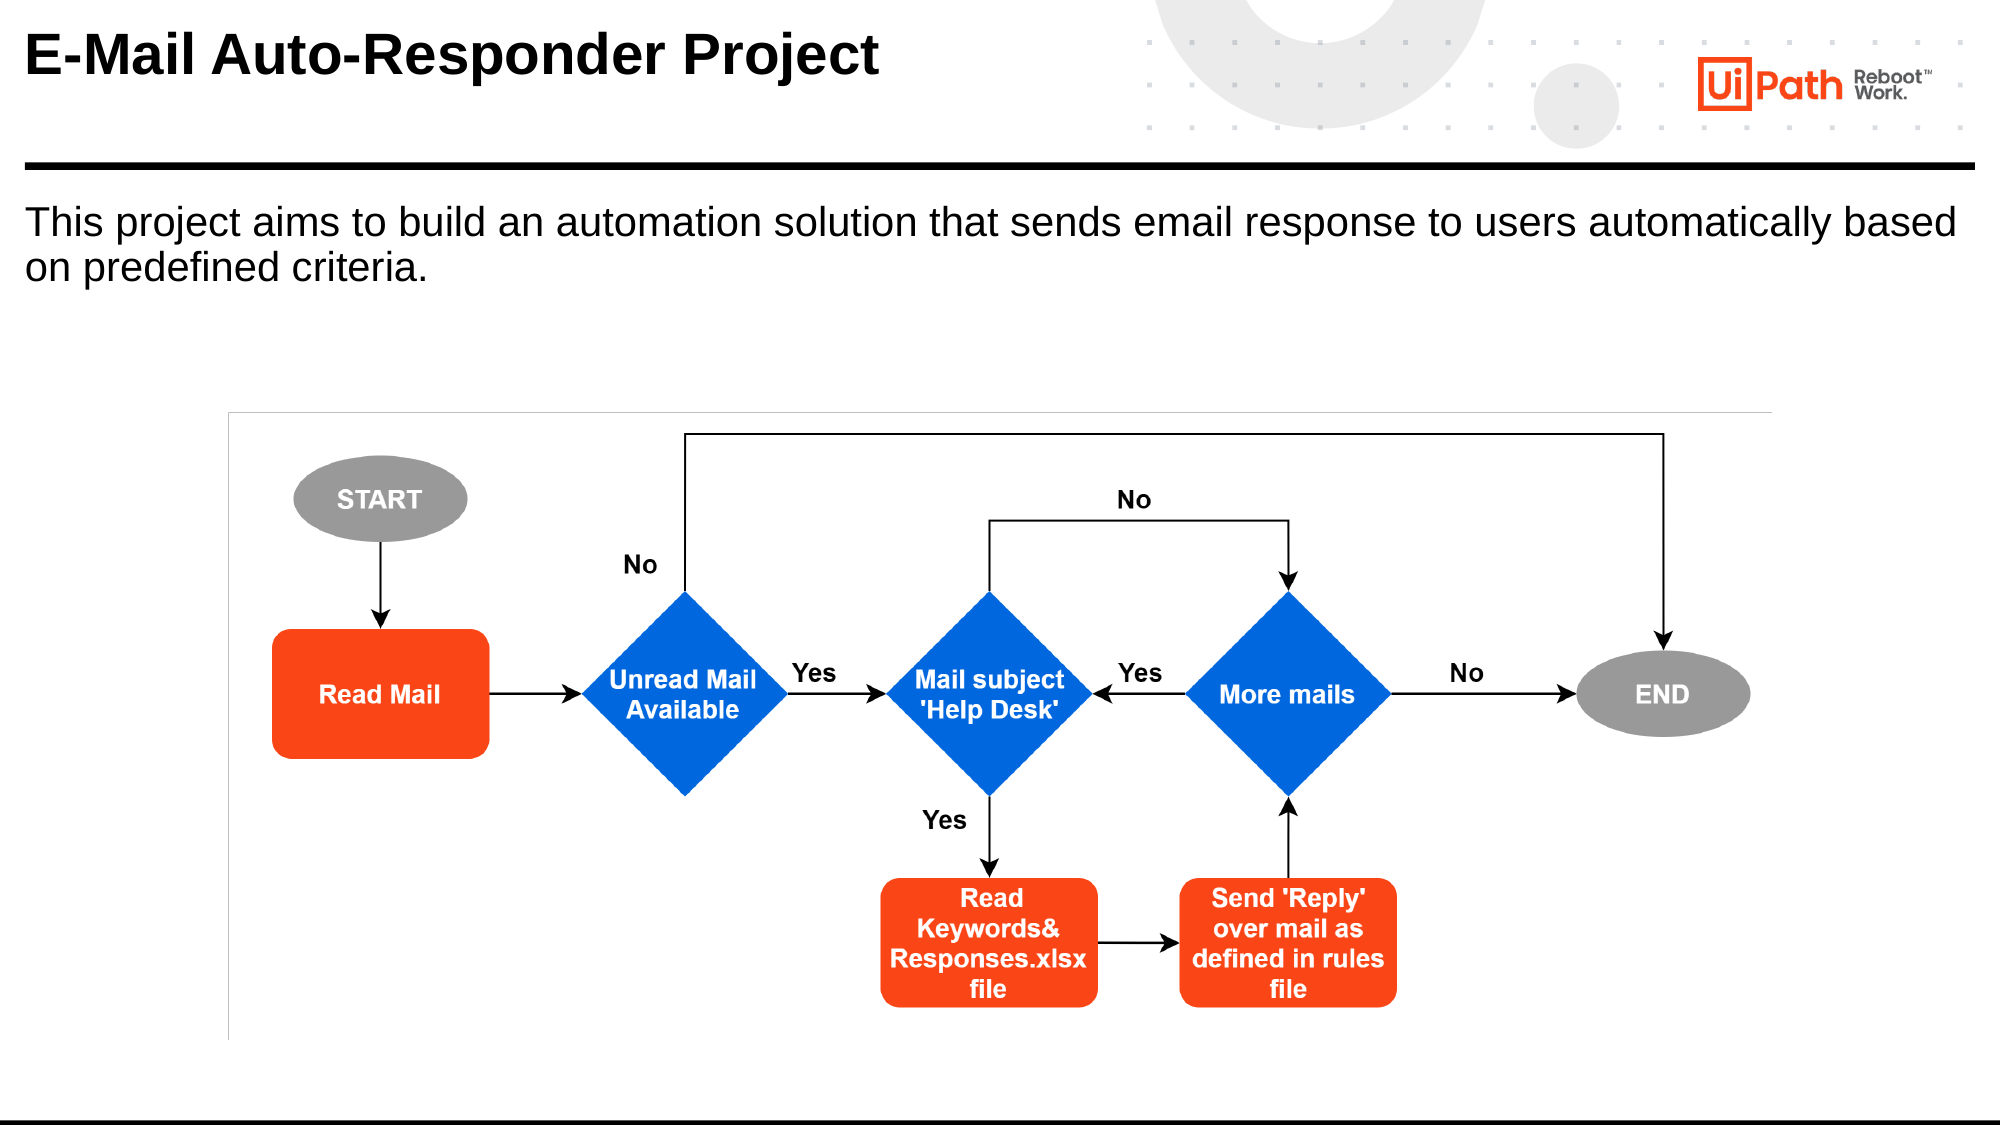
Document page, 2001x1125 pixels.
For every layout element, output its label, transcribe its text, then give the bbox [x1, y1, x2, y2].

picture [1698, 57, 1932, 111]
title E-Mail Auto-Responder Project [24, 24, 1124, 160]
list This project aims to build an automation solution that sends email response to users automatically based on predefined criteria. [24, 200, 1975, 307]
picture [227, 411, 1773, 1041]
